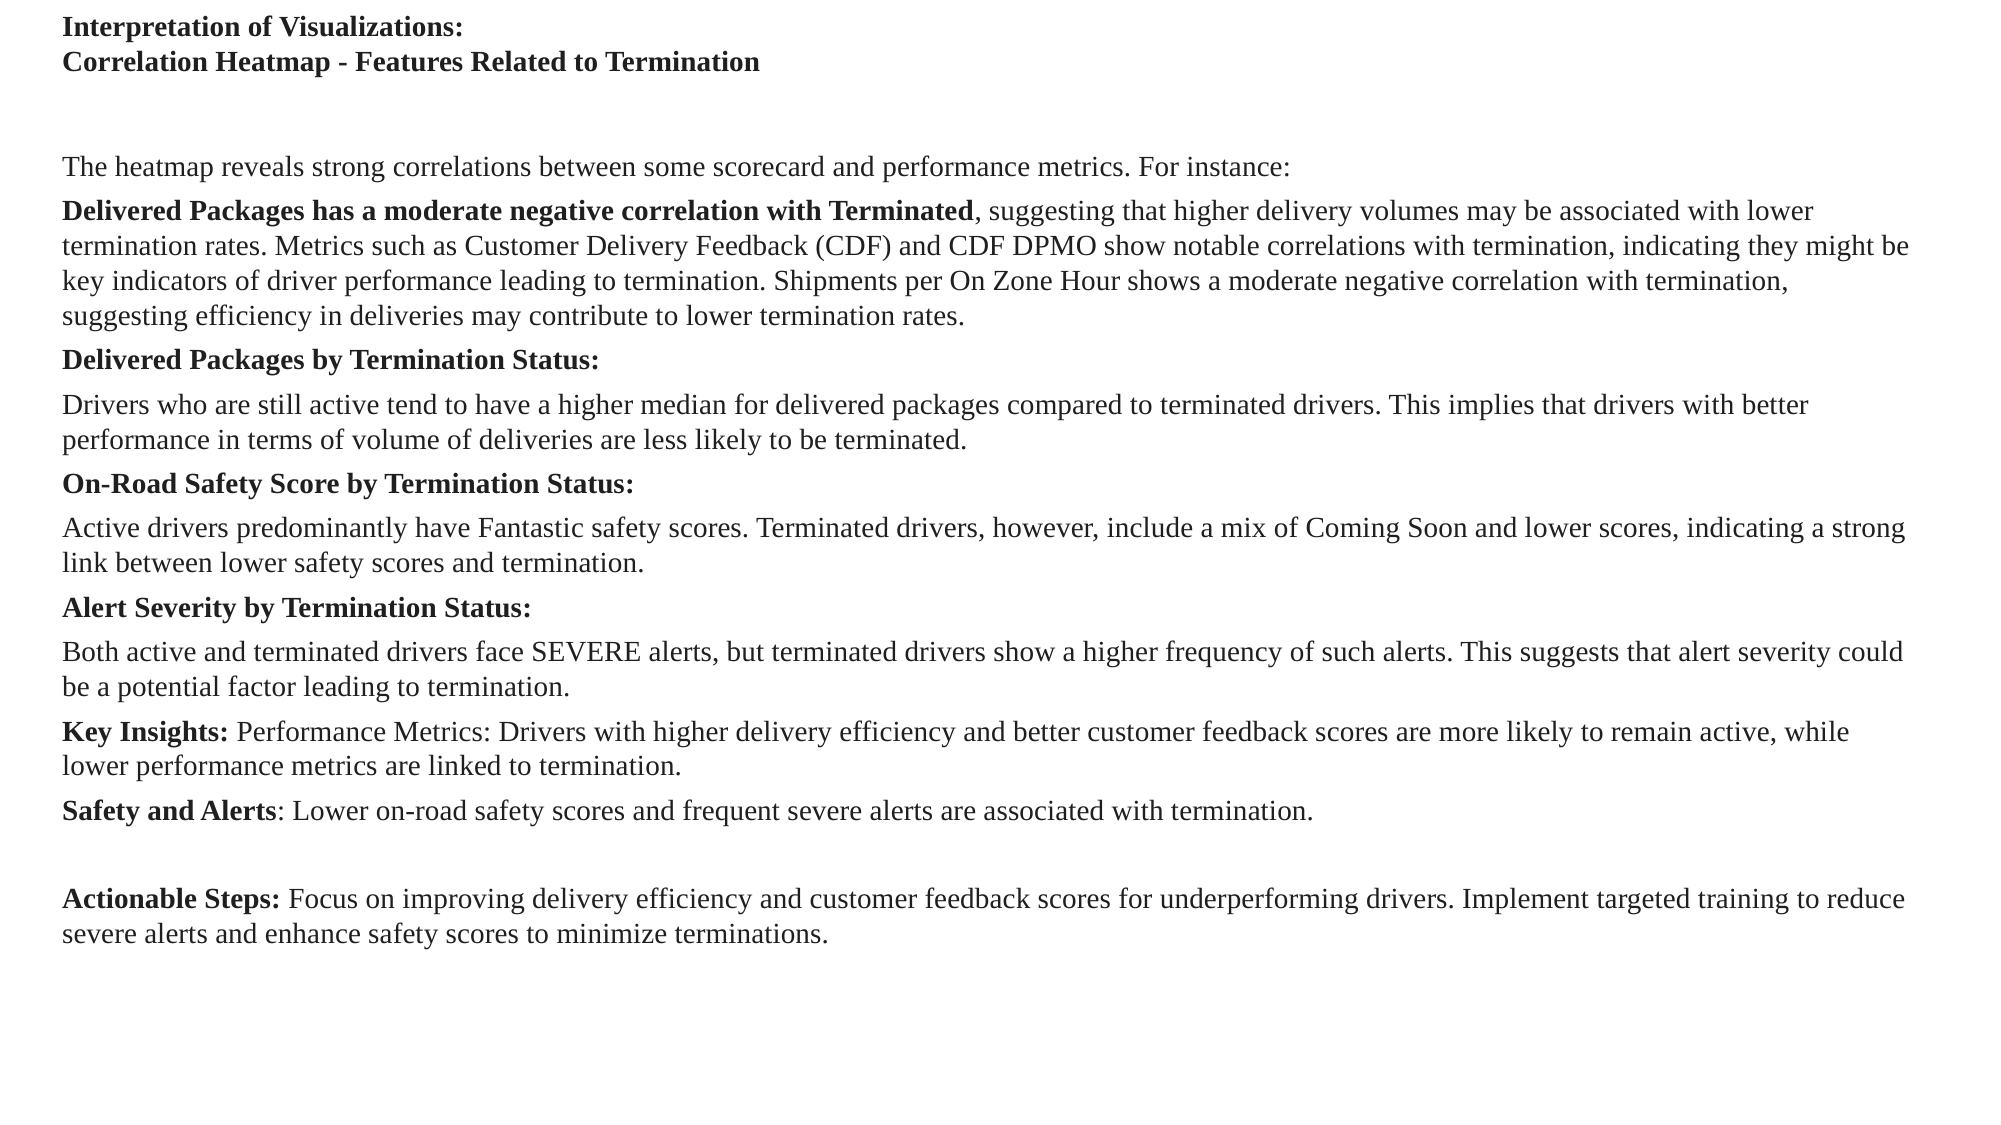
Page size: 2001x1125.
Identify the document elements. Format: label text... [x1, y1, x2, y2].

text_box Interpretation of Visualizations: Correlation Heatmap - Features Related to Termination The heatmap reveals strong correlations between some scorecard and performance metrics. For instance: Delivered Packages has a moderate negative correlation with Terminated, suggesting that higher delivery volumes may be associated with lower termination rates. Metrics such as Customer Delivery Feedback (CDF) and CDF DPMO show notable correlations with termination, indicating they might be key indicators of driver performance leading to termination. Shipments per On Zone Hour shows a moderate negative correlation with termination, suggesting efficiency in deliveries may contribute to lower termination rates. Delivered Packages by Termination Status: Drivers who are still active tend to have a higher median for delivered packages compared to terminated drivers. This implies that drivers with better performance in terms of volume of deliveries are less likely to be terminated. On-Road Safety Score by Termination Status: Active drivers predominantly have Fantastic safety scores. Terminated drivers, however, include a mix of Coming Soon and lower scores, indicating a strong link between lower safety scores and termination. Alert Severity by Termination Status: Both active and terminated drivers face SEVERE alerts, but terminated drivers show a higher frequency of such alerts. This suggests that alert severity could be a potential factor leading to termination. Key Insights: Performance Metrics: Drivers with higher delivery efficiency and better customer feedback scores are more likely to remain active, while lower performance metrics are linked to termination. Safety and Alerts: Lower on-road safety scores and frequent severe alerts are associated with termination. Actionable Steps: Focus on improving delivery efficiency and customer feedback scores for underperforming drivers. Implement targeted training to reduce severe alerts and enhance safety scores to minimize terminations. [47, 0, 1928, 958]
